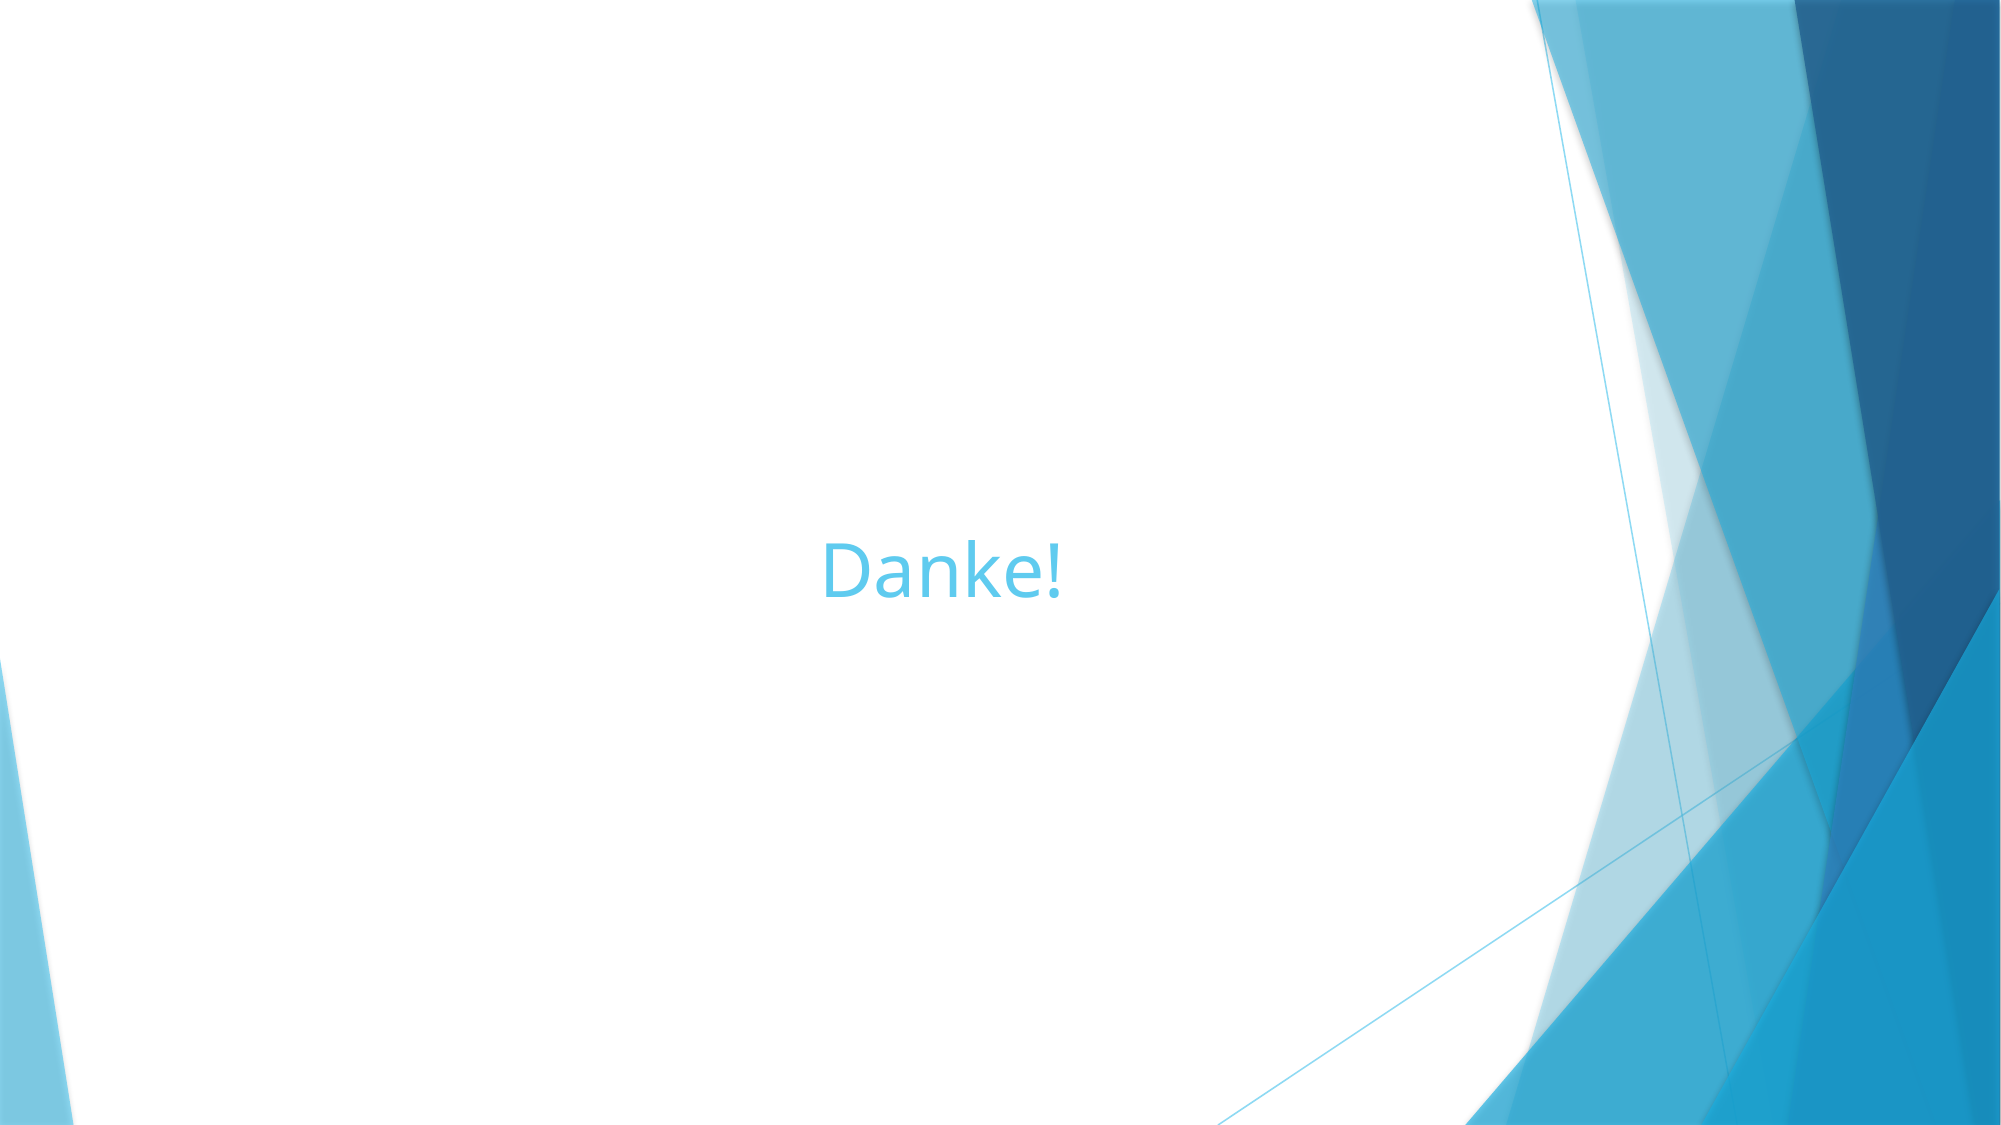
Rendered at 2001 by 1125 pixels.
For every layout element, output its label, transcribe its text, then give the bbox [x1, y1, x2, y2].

title Danke! [804, 514, 1132, 675]
